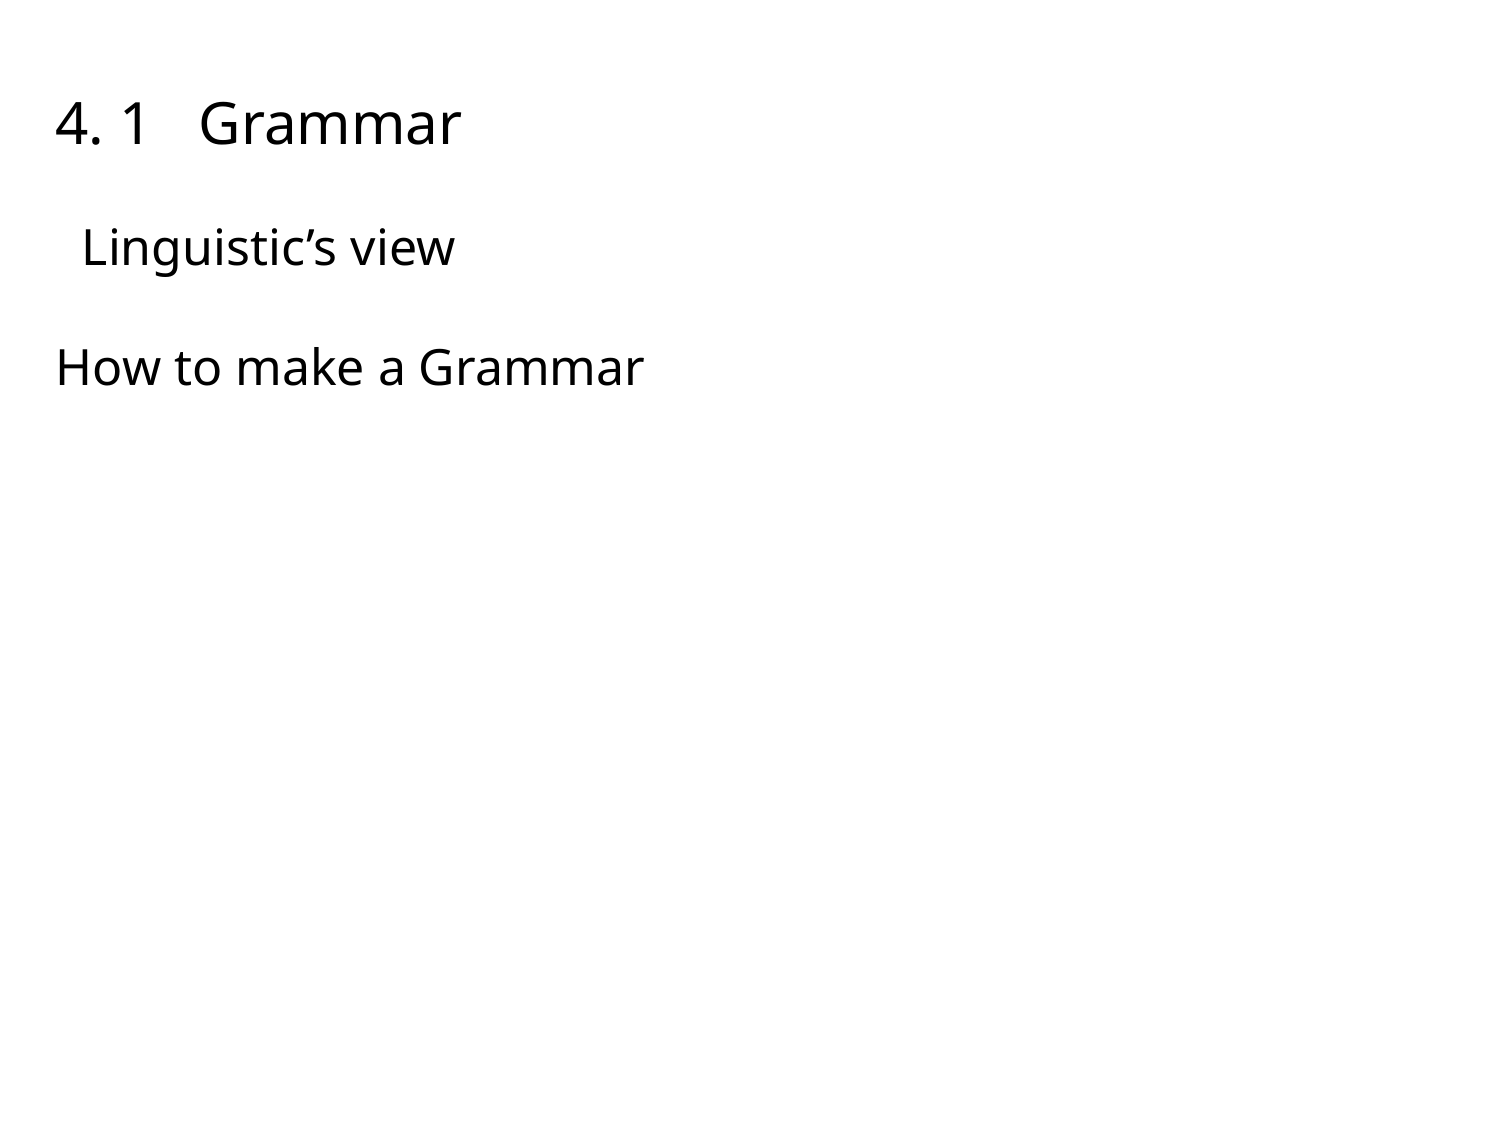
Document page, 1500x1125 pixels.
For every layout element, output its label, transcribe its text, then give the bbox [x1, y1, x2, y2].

text_box 4. 1 Grammar Linguistic’s view How to make a Grammar [41, 78, 1436, 404]
